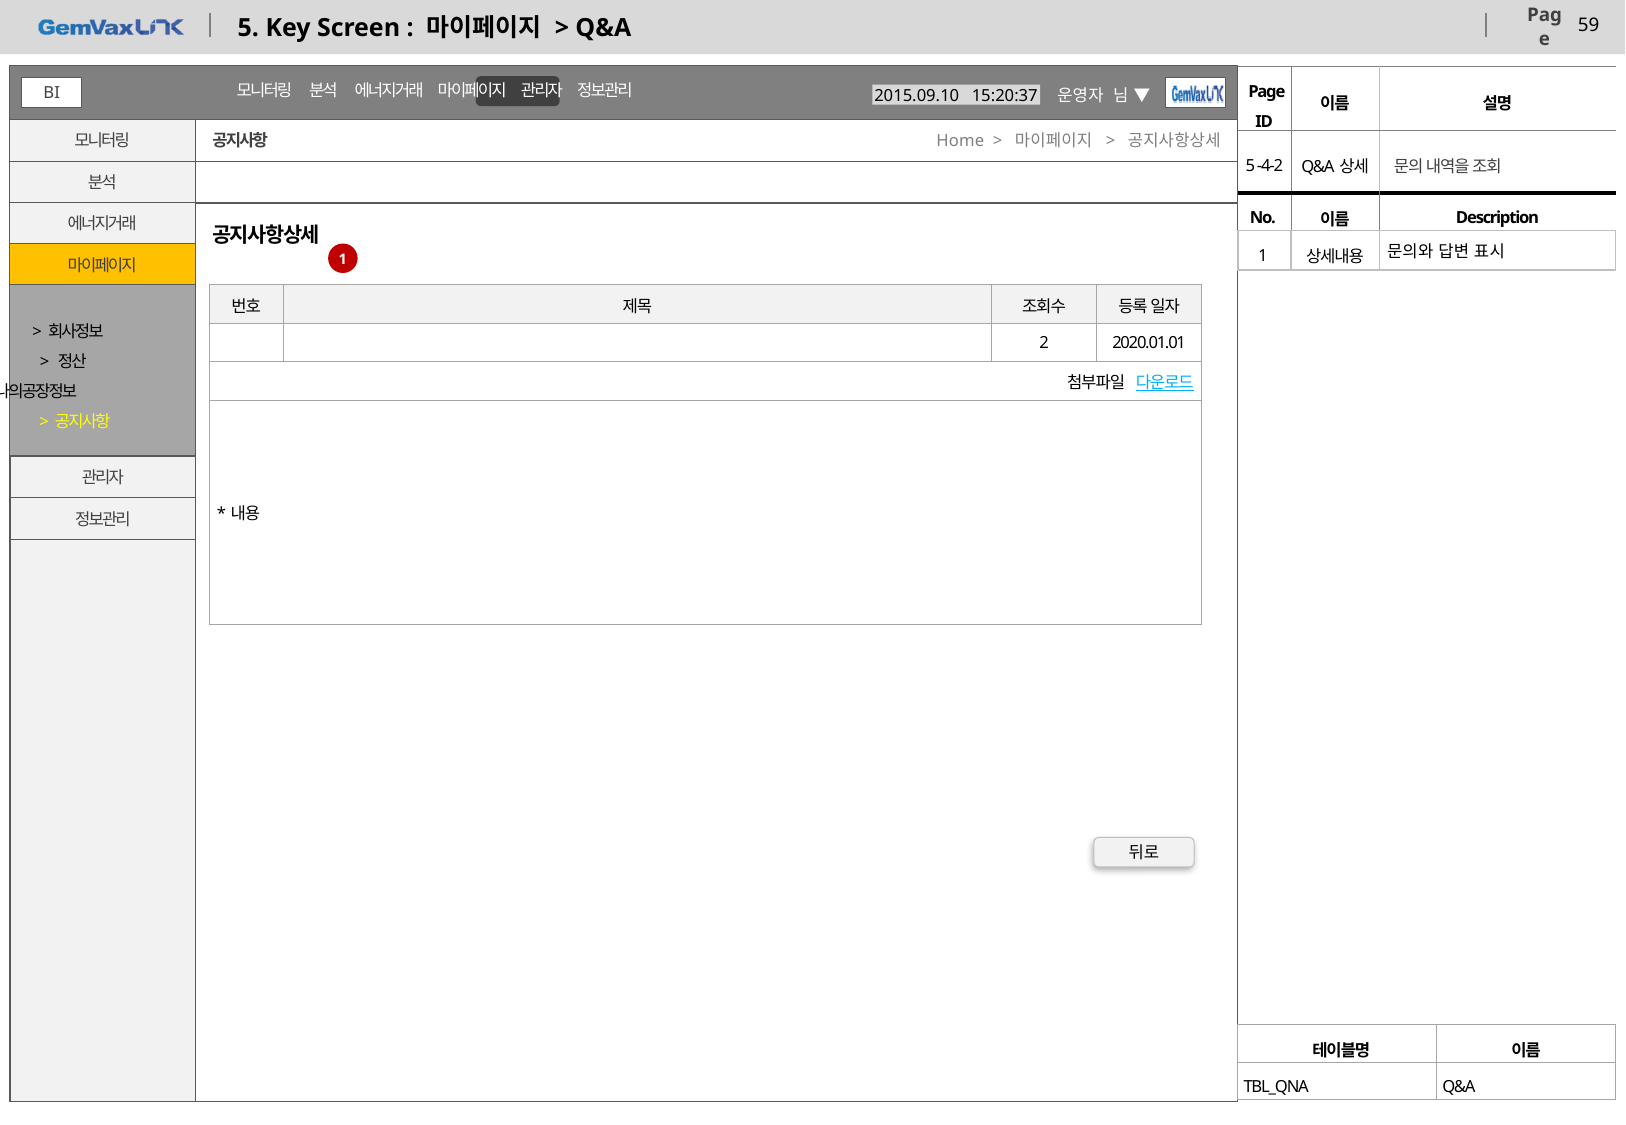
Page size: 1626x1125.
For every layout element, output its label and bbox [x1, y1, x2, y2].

table_header [992, 285, 1096, 323]
table_cell [1380, 195, 1616, 230]
table_cell [1238, 131, 1291, 191]
table_header [1292, 67, 1379, 130]
table_header [284, 285, 991, 323]
table_cell [992, 324, 1096, 361]
table_cell [1437, 1063, 1615, 1099]
picture [25, 12, 197, 41]
table_cell [1238, 1063, 1436, 1099]
table_cell [210, 401, 1201, 624]
table_header [210, 285, 283, 323]
table_cell [1380, 131, 1616, 191]
table_cell [284, 324, 991, 361]
title [222, 3, 1049, 51]
table_header [1097, 285, 1201, 323]
table_cell [210, 324, 283, 361]
text_box [9, 65, 1238, 1102]
table_cell [1097, 324, 1201, 361]
table_cell [1238, 195, 1291, 230]
table_cell [210, 362, 1201, 400]
table_cell [1380, 231, 1615, 269]
table_header [1437, 1025, 1615, 1062]
table_header [1380, 67, 1616, 130]
table_header [1238, 1025, 1436, 1062]
table_cell [1239, 231, 1290, 269]
table_header [1238, 67, 1291, 130]
picture [1167, 78, 1224, 107]
table_cell [1292, 231, 1379, 269]
table_cell [1292, 195, 1379, 230]
table_cell [1292, 131, 1379, 191]
